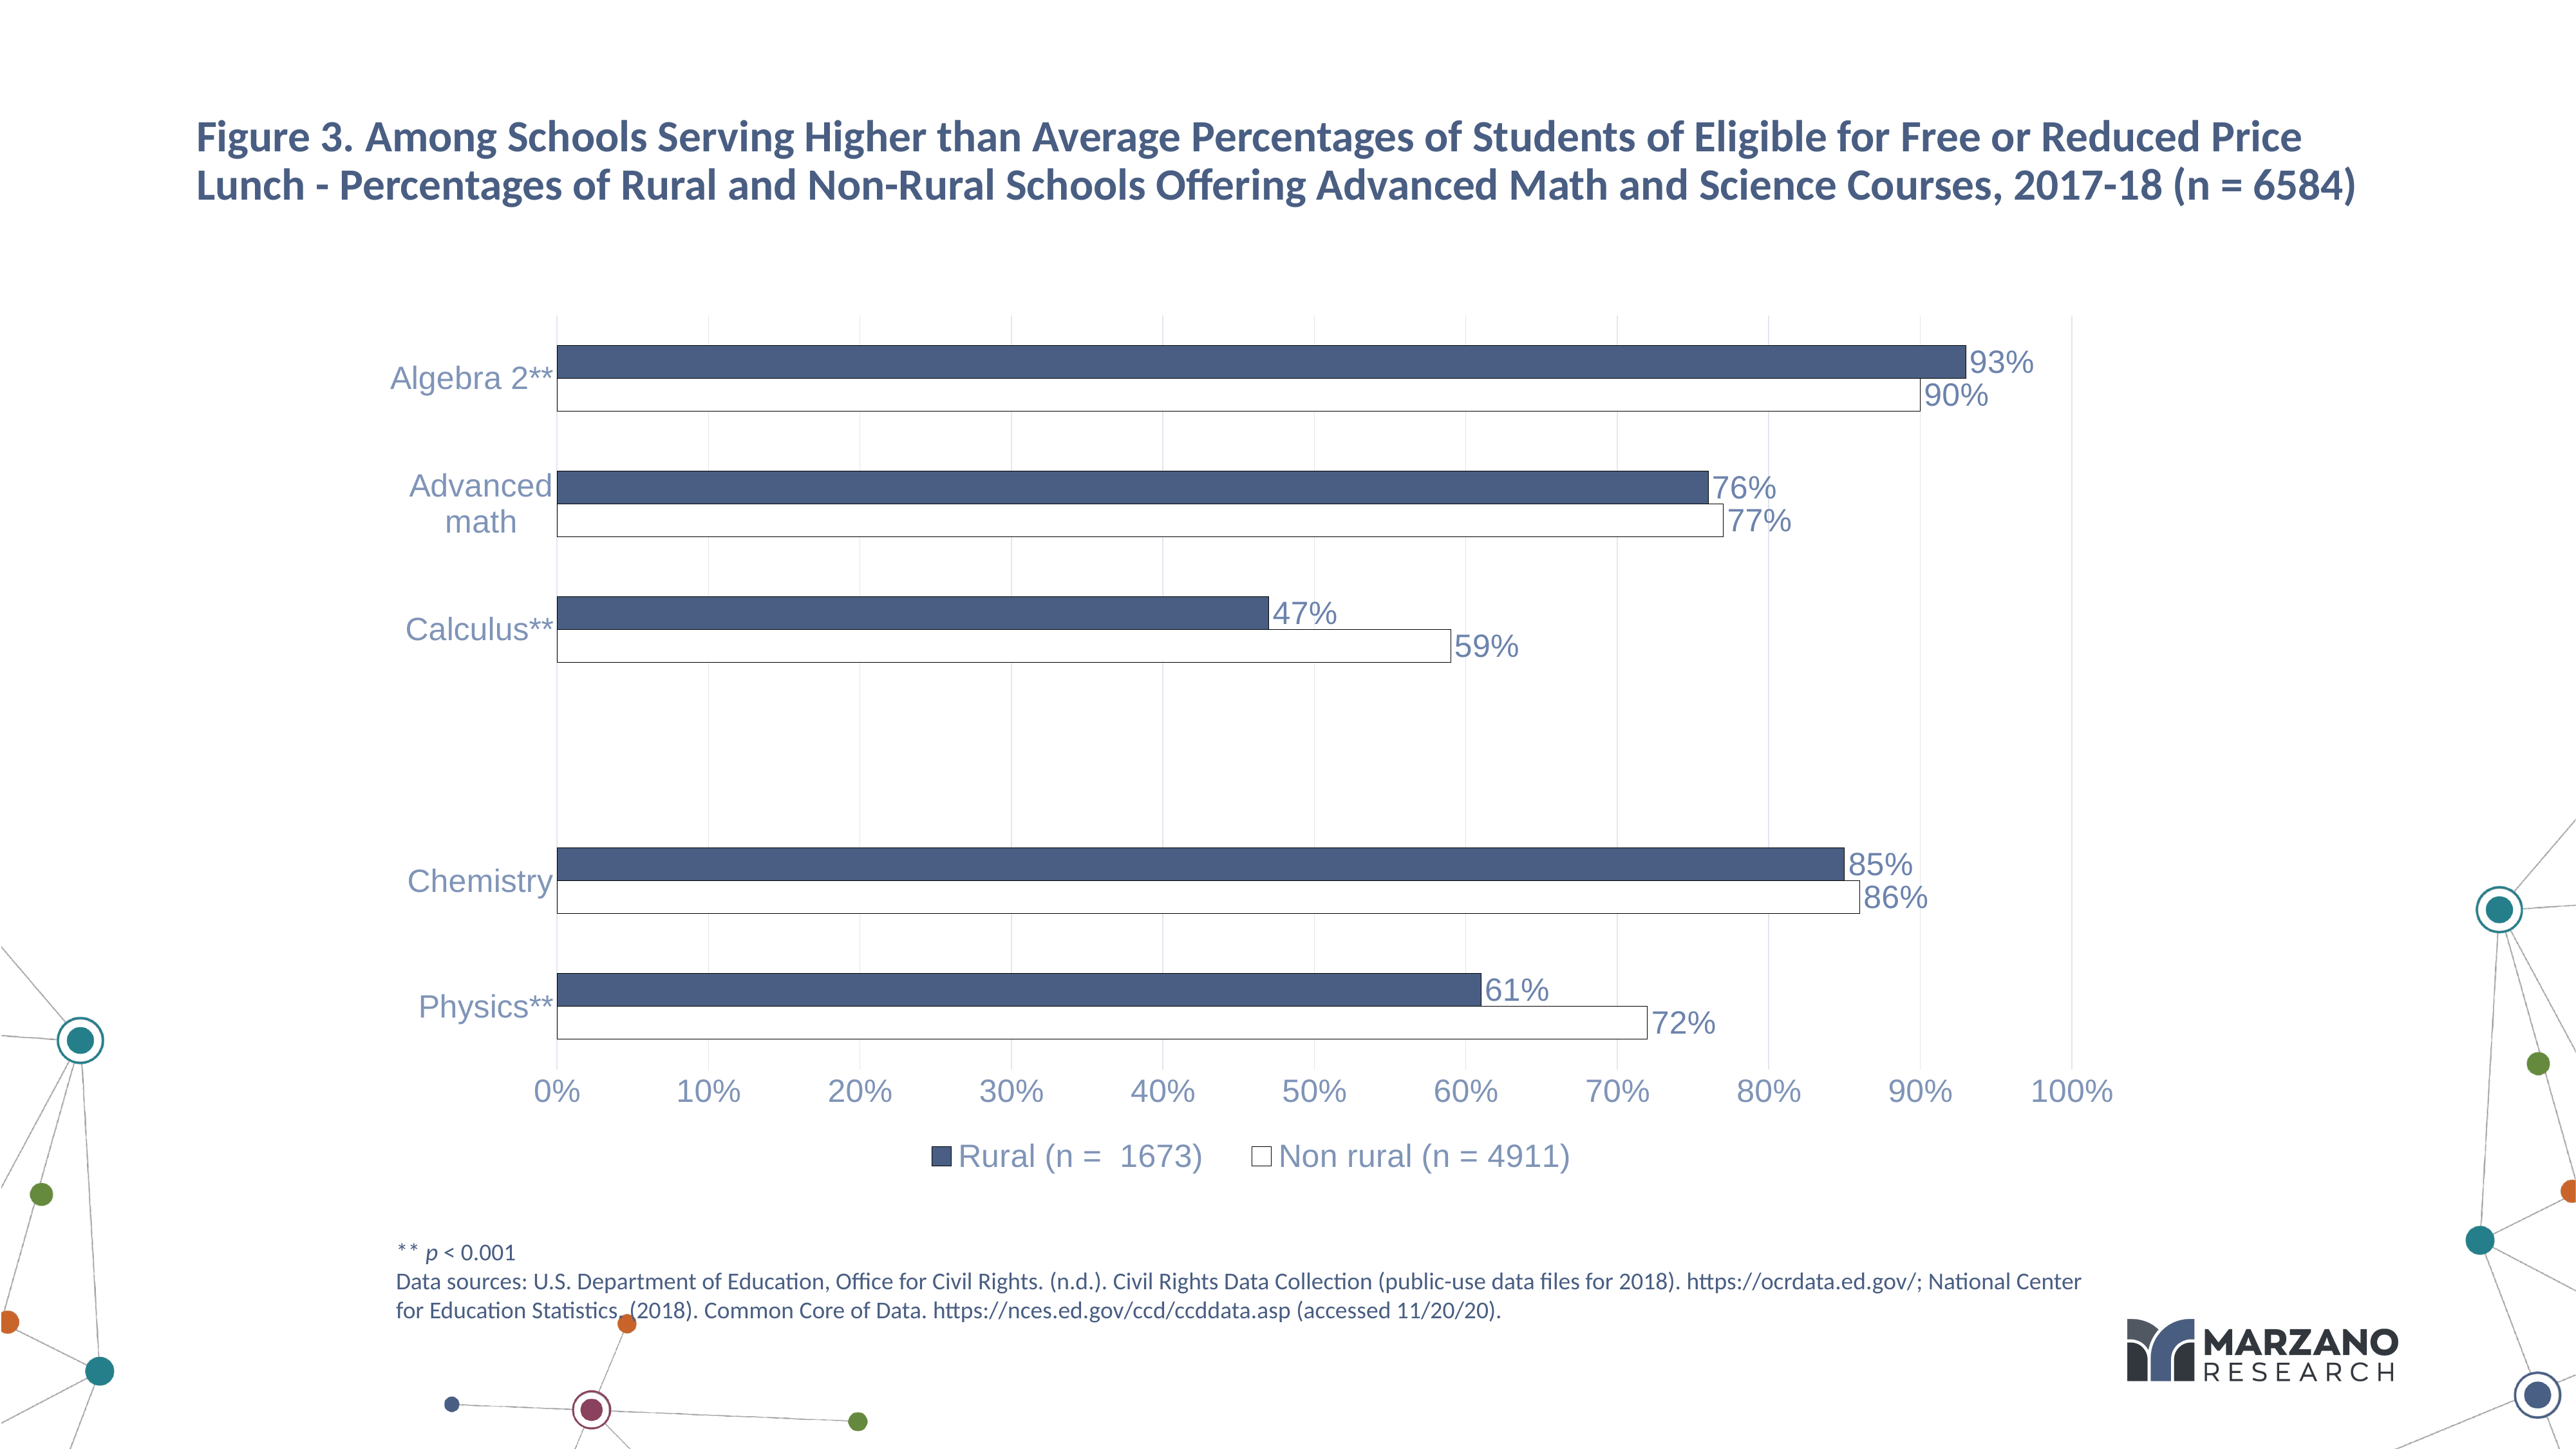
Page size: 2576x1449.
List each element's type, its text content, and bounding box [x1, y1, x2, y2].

chart [353, 298, 2149, 1184]
picture [2388, 681, 2576, 1448]
picture [1, 672, 884, 1449]
text_box ** p < 0.001 Data sources: U.S. Department of Education, Office for Civil Rights. (n.d.). Civil Rights Data Collection (public-use data files for 2018). https://ocrdata.ed.gov/; National Center for Education Statistics. (2018). Common Core of Data. https://nces.ed.gov/ccd/ccddata.asp (accessed 11/20/20). [386, 1231, 2125, 1406]
title Figure 3. Among Schools Serving Higher than Average Percentages of Students of Eligible for Free or Reduced Price Lunch - Percentages of Rural and Non-Rural Schools Offering Advanced Math and Science Courses, 2017-18 (n = 6584) [177, 77, 2399, 270]
picture [2127, 1319, 2387, 1381]
